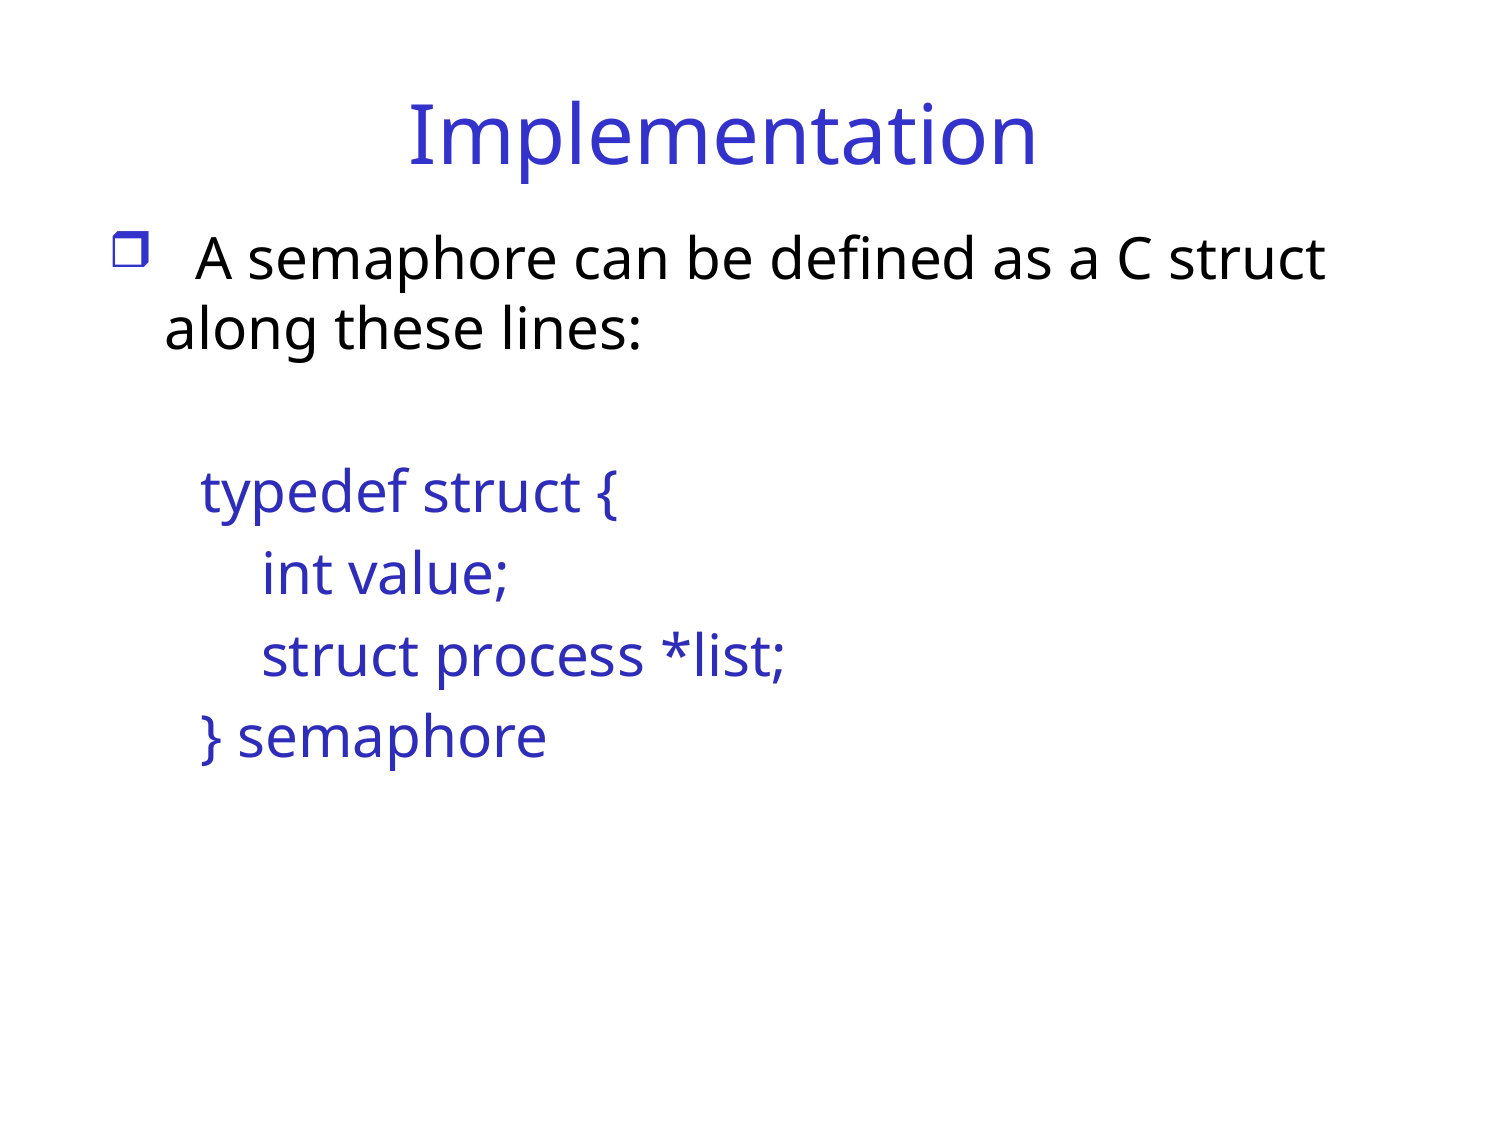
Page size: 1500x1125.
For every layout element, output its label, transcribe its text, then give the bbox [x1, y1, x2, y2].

list A semaphore can be defined as a C struct along these lines: typedef struct { int value; struct process *list; } semaphore [93, 213, 1369, 977]
title Implementation [87, 37, 1363, 226]
